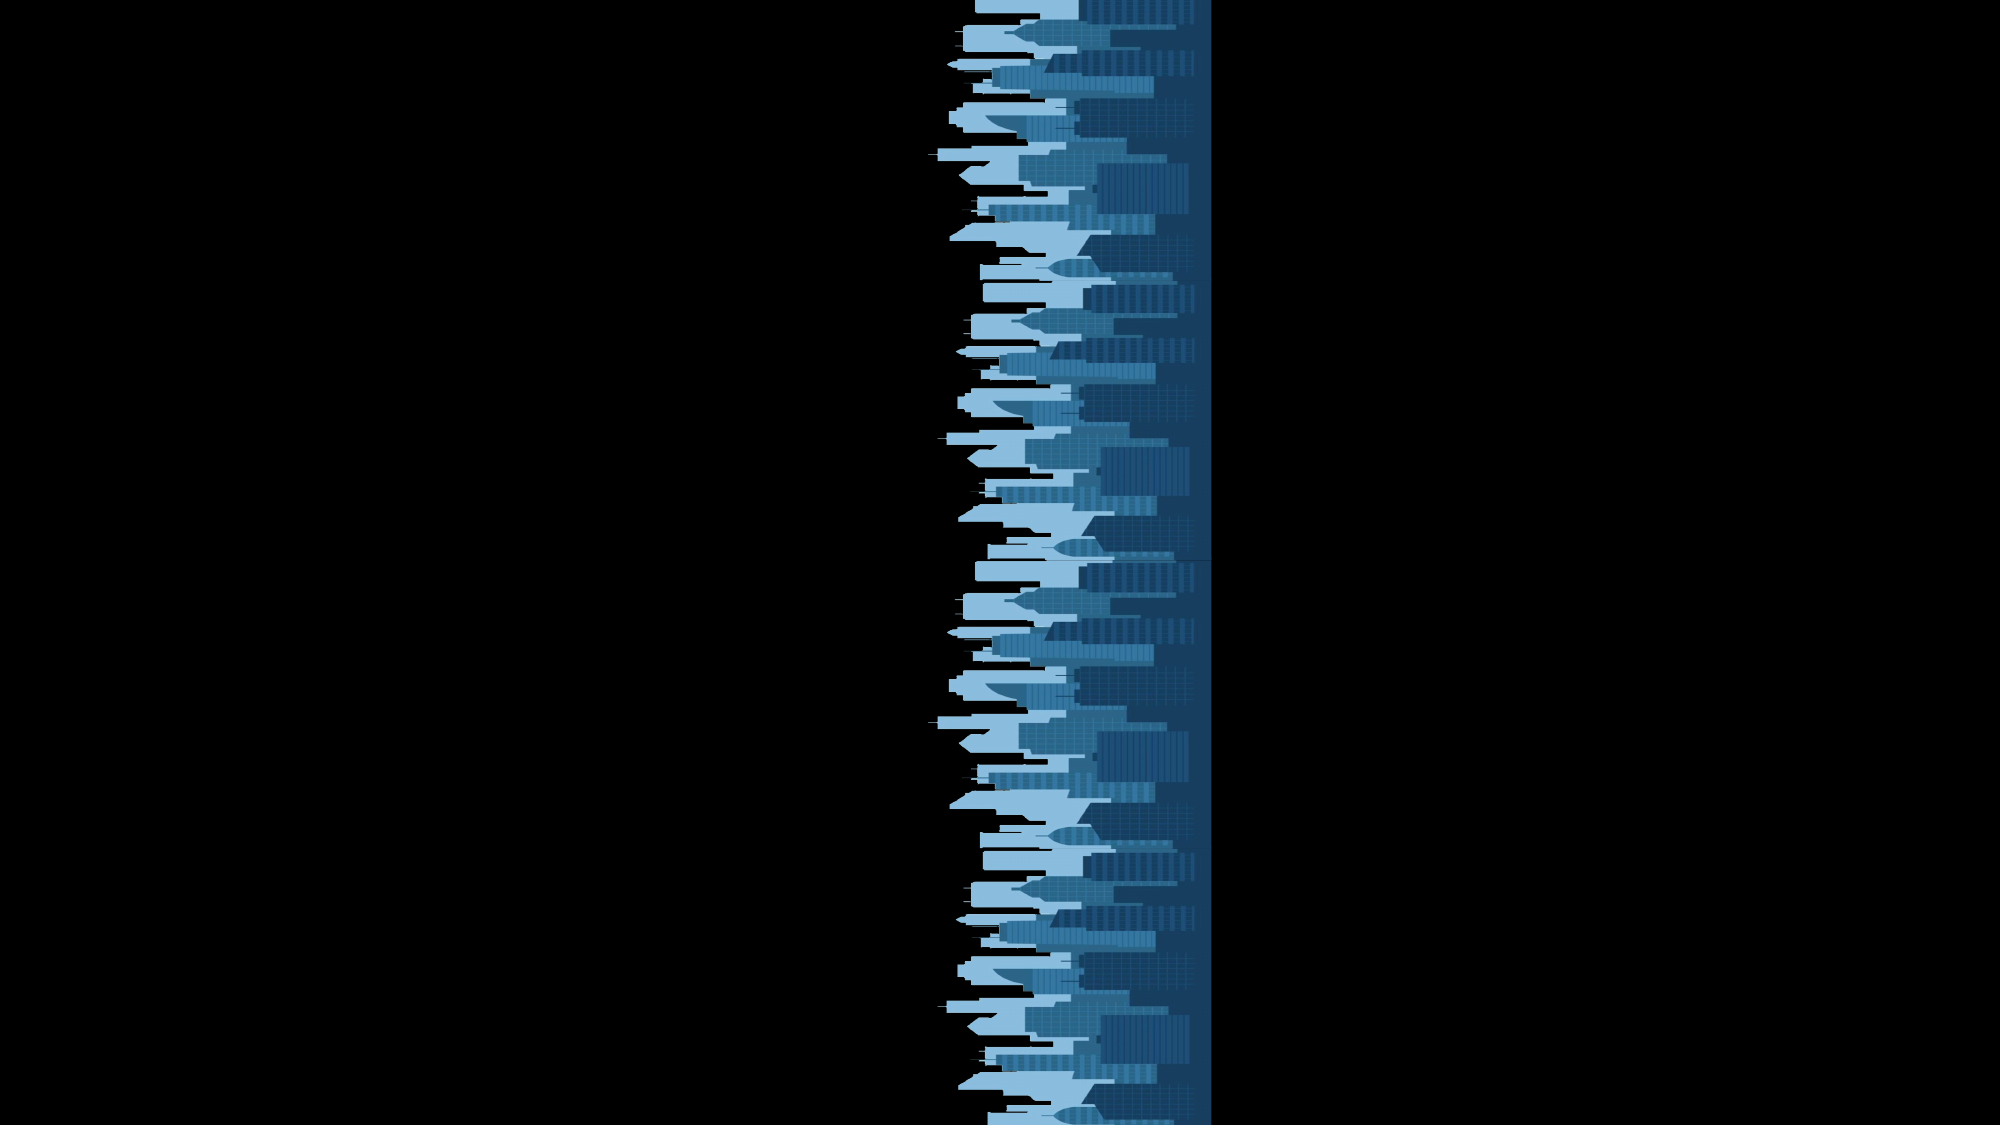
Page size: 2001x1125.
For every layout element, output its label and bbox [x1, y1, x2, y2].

text_box [876, 0, 1212, 1125]
